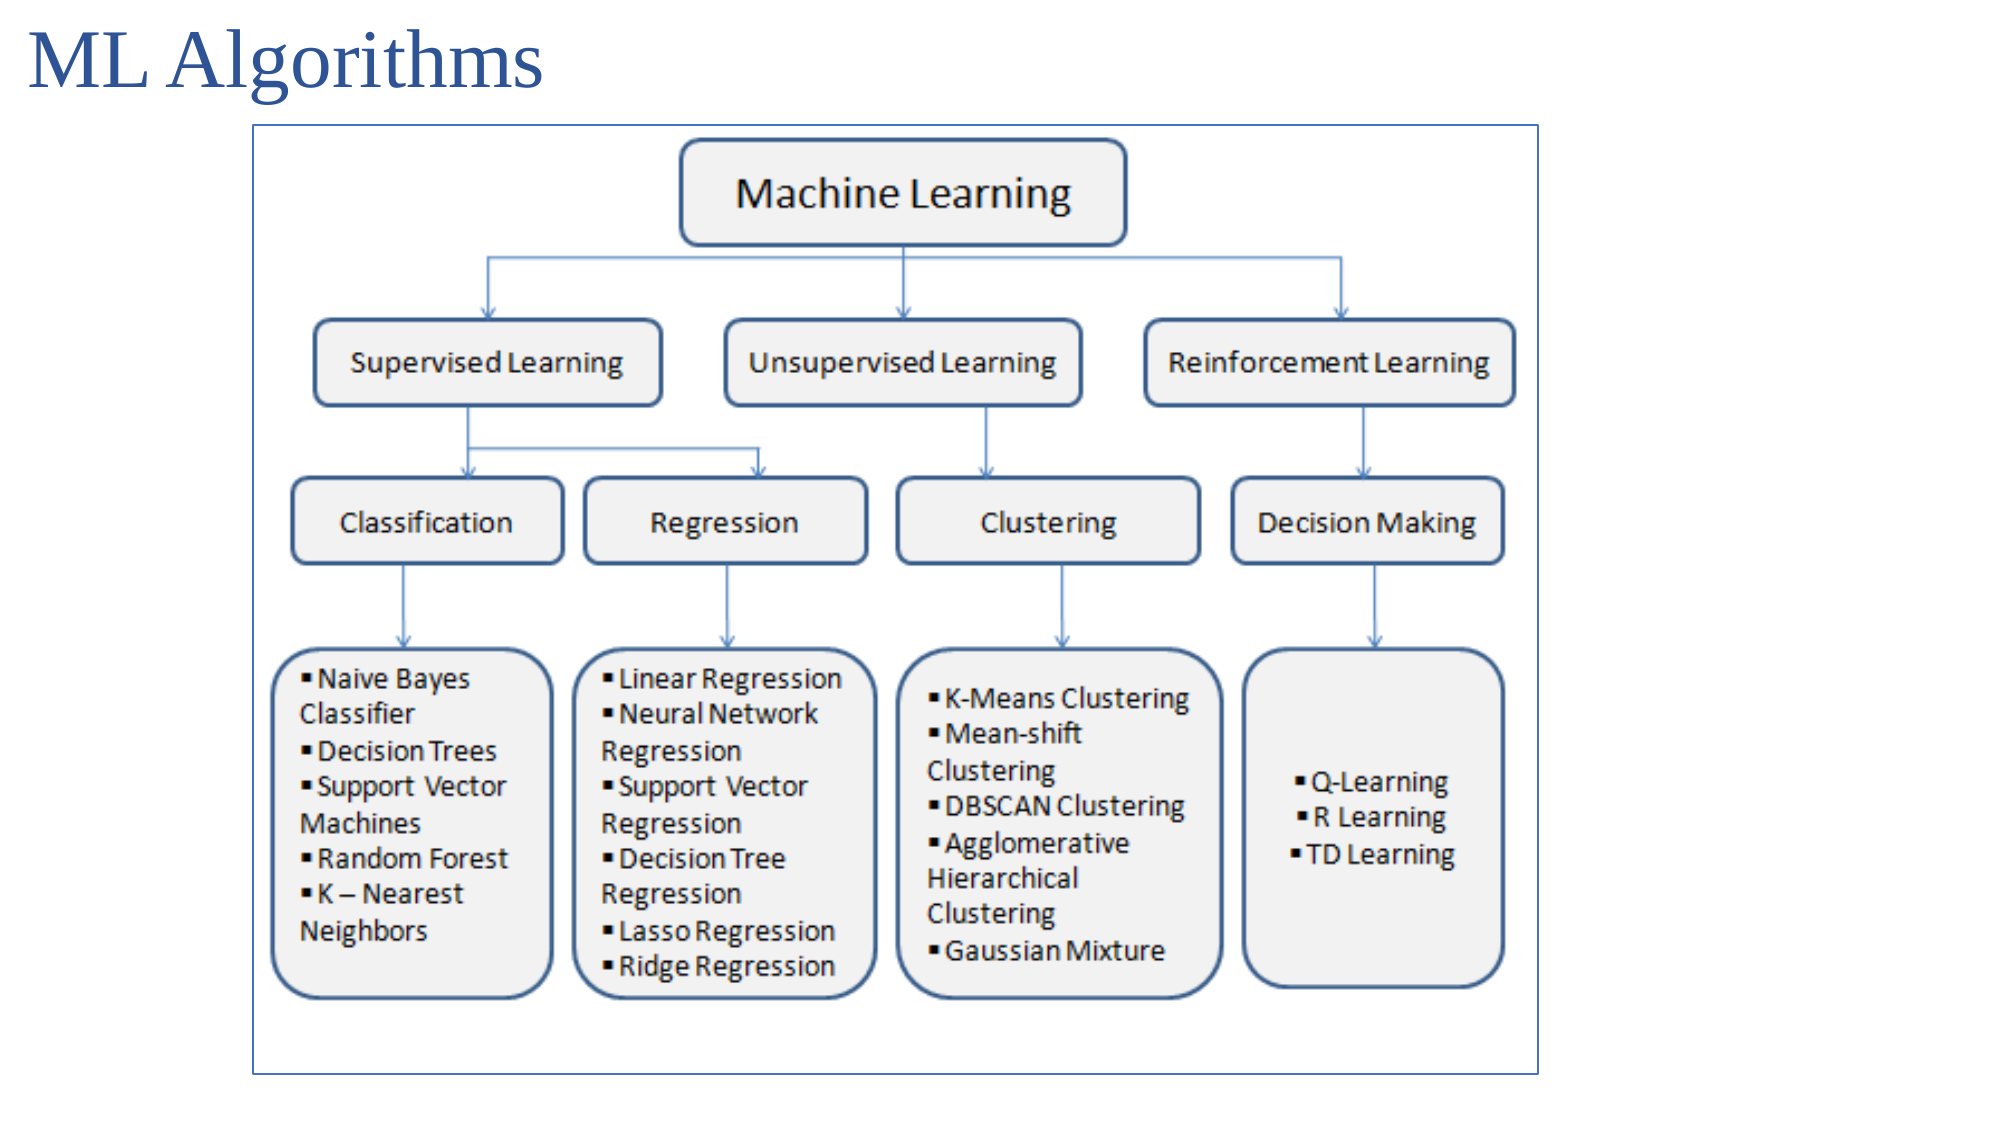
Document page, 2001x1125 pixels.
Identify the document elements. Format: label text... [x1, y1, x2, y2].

title ML Algorithms [11, 7, 1737, 114]
picture [253, 125, 1537, 1073]
